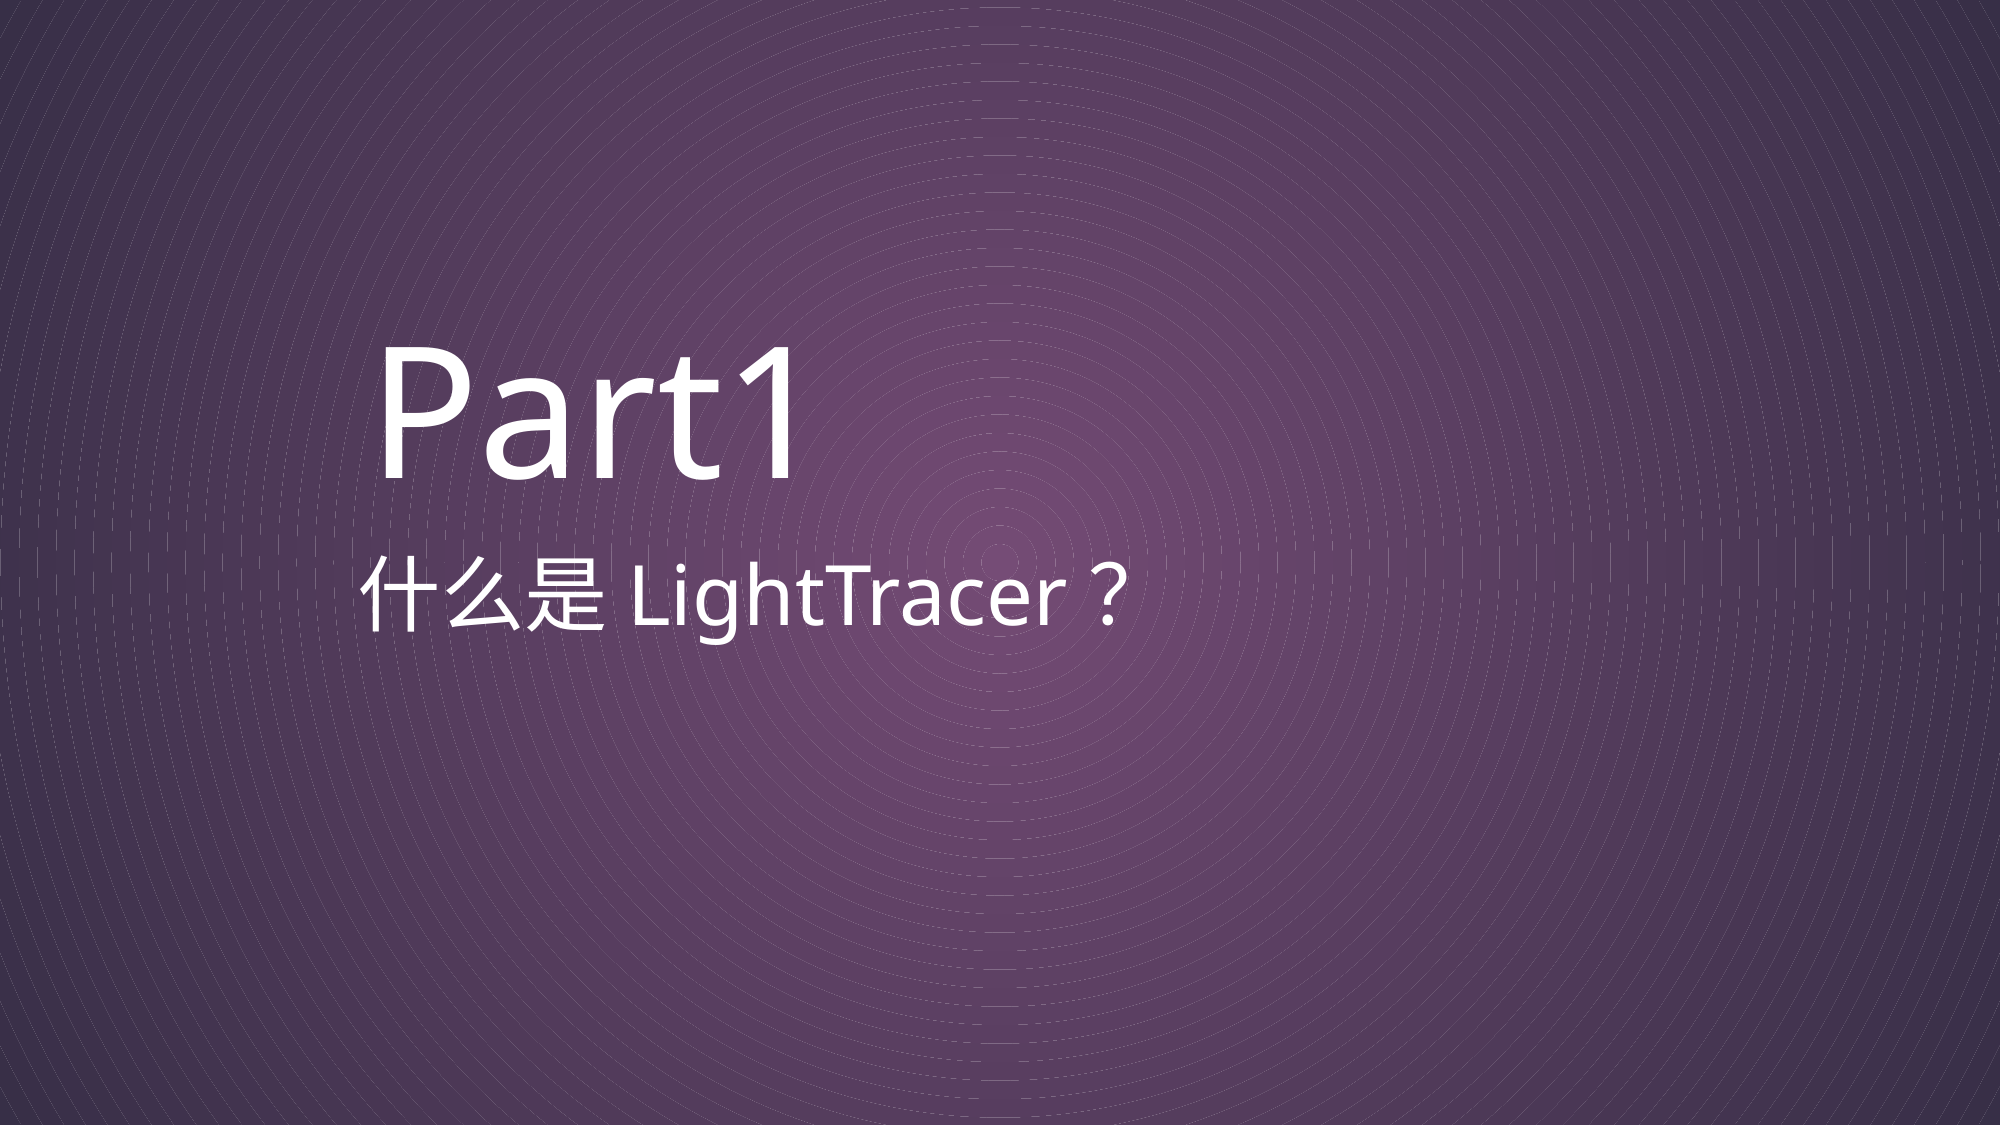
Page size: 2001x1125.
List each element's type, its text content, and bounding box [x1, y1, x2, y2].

text_box Part1 [353, 287, 844, 523]
text_box [0, 0, 2000, 1125]
text_box 什么是LightTracer？ [342, 534, 2000, 650]
